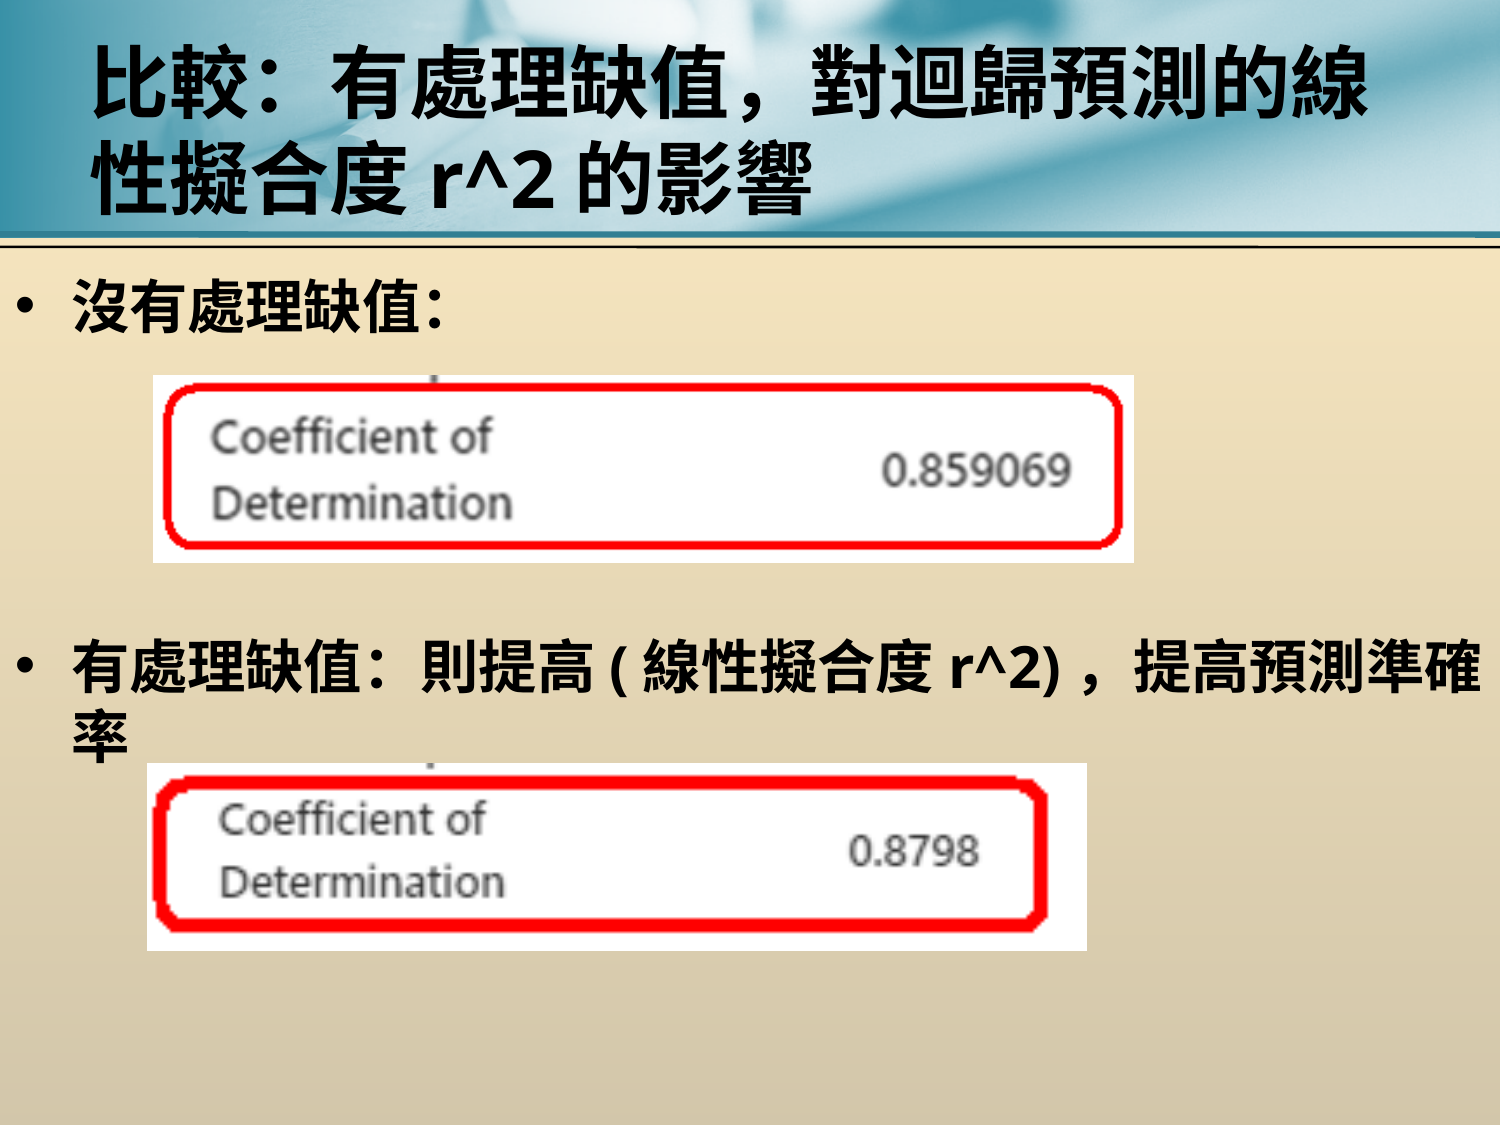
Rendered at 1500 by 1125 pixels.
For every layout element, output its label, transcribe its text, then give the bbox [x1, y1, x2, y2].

list 沒有處理缺值： 有處理缺值：則提高(線性擬合度r^2)，提高預測準確率 [0, 262, 1500, 1125]
title 比較：有處理缺值，對迴歸預測的線性擬合度r^2的影響 [75, 24, 1425, 233]
picture [153, 375, 1134, 563]
picture [147, 763, 1087, 951]
